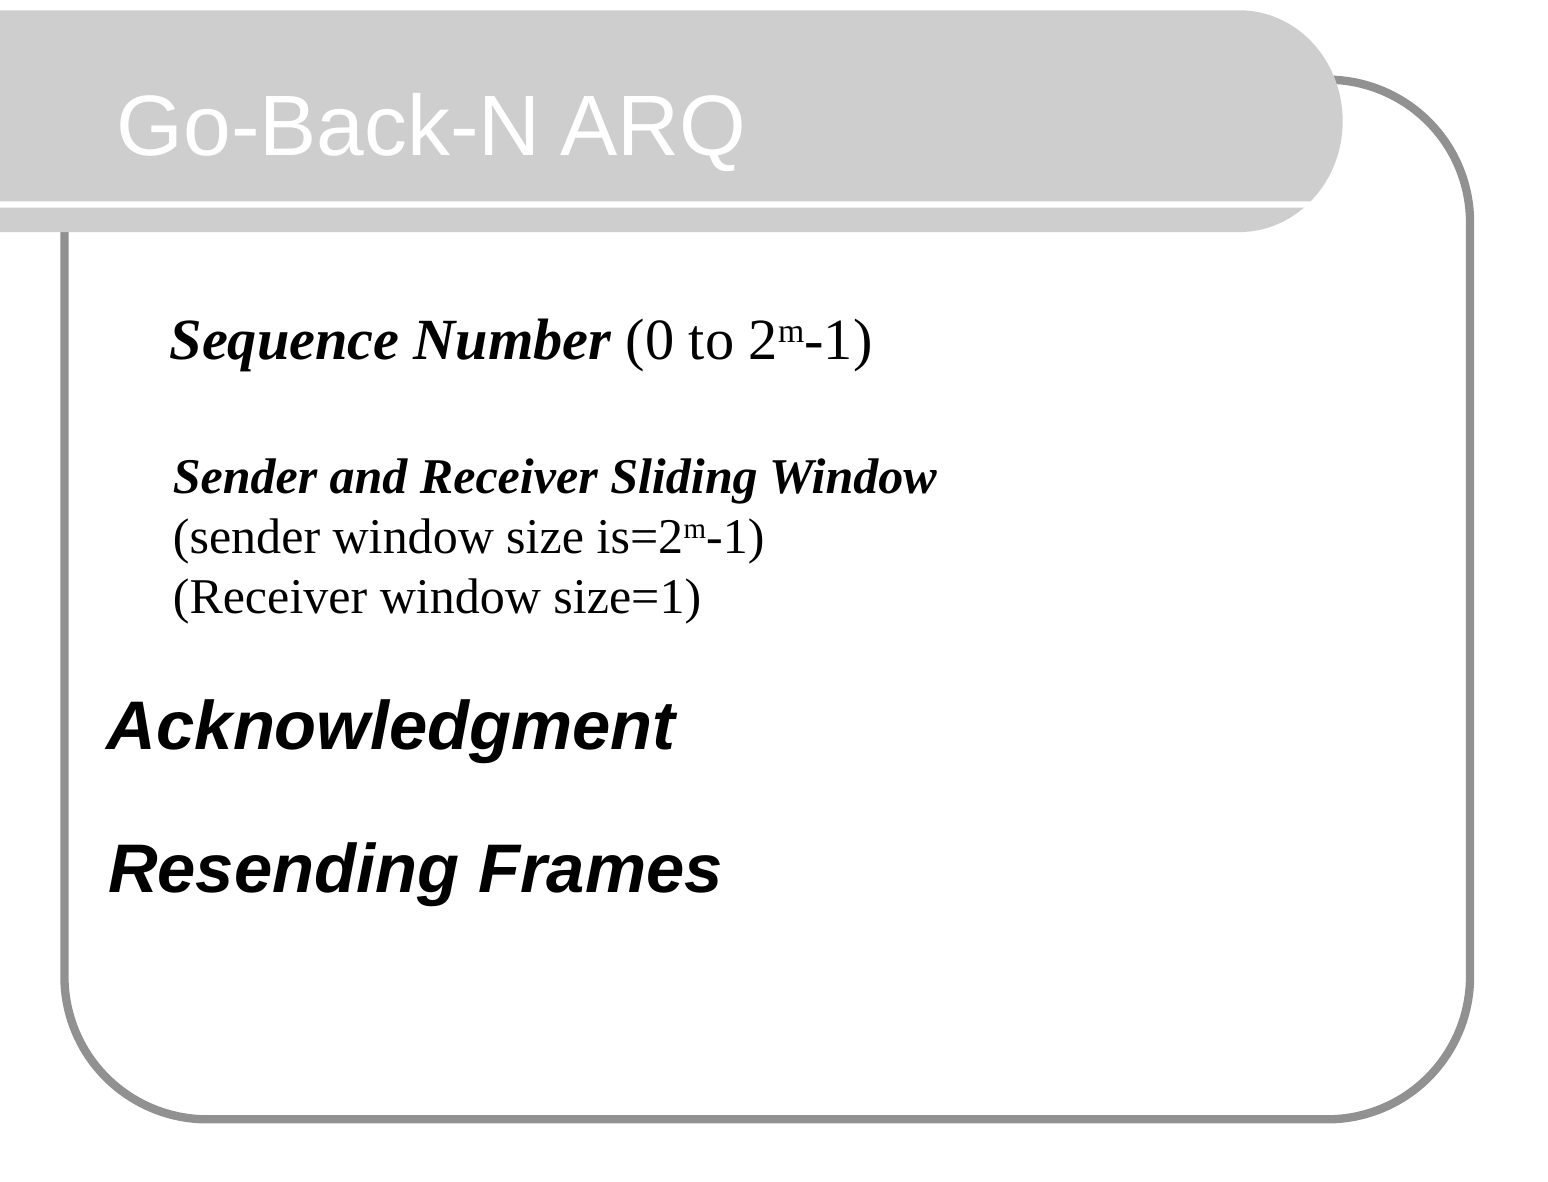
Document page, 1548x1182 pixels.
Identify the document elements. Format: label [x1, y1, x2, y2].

text_box [0, 10, 1471, 1120]
